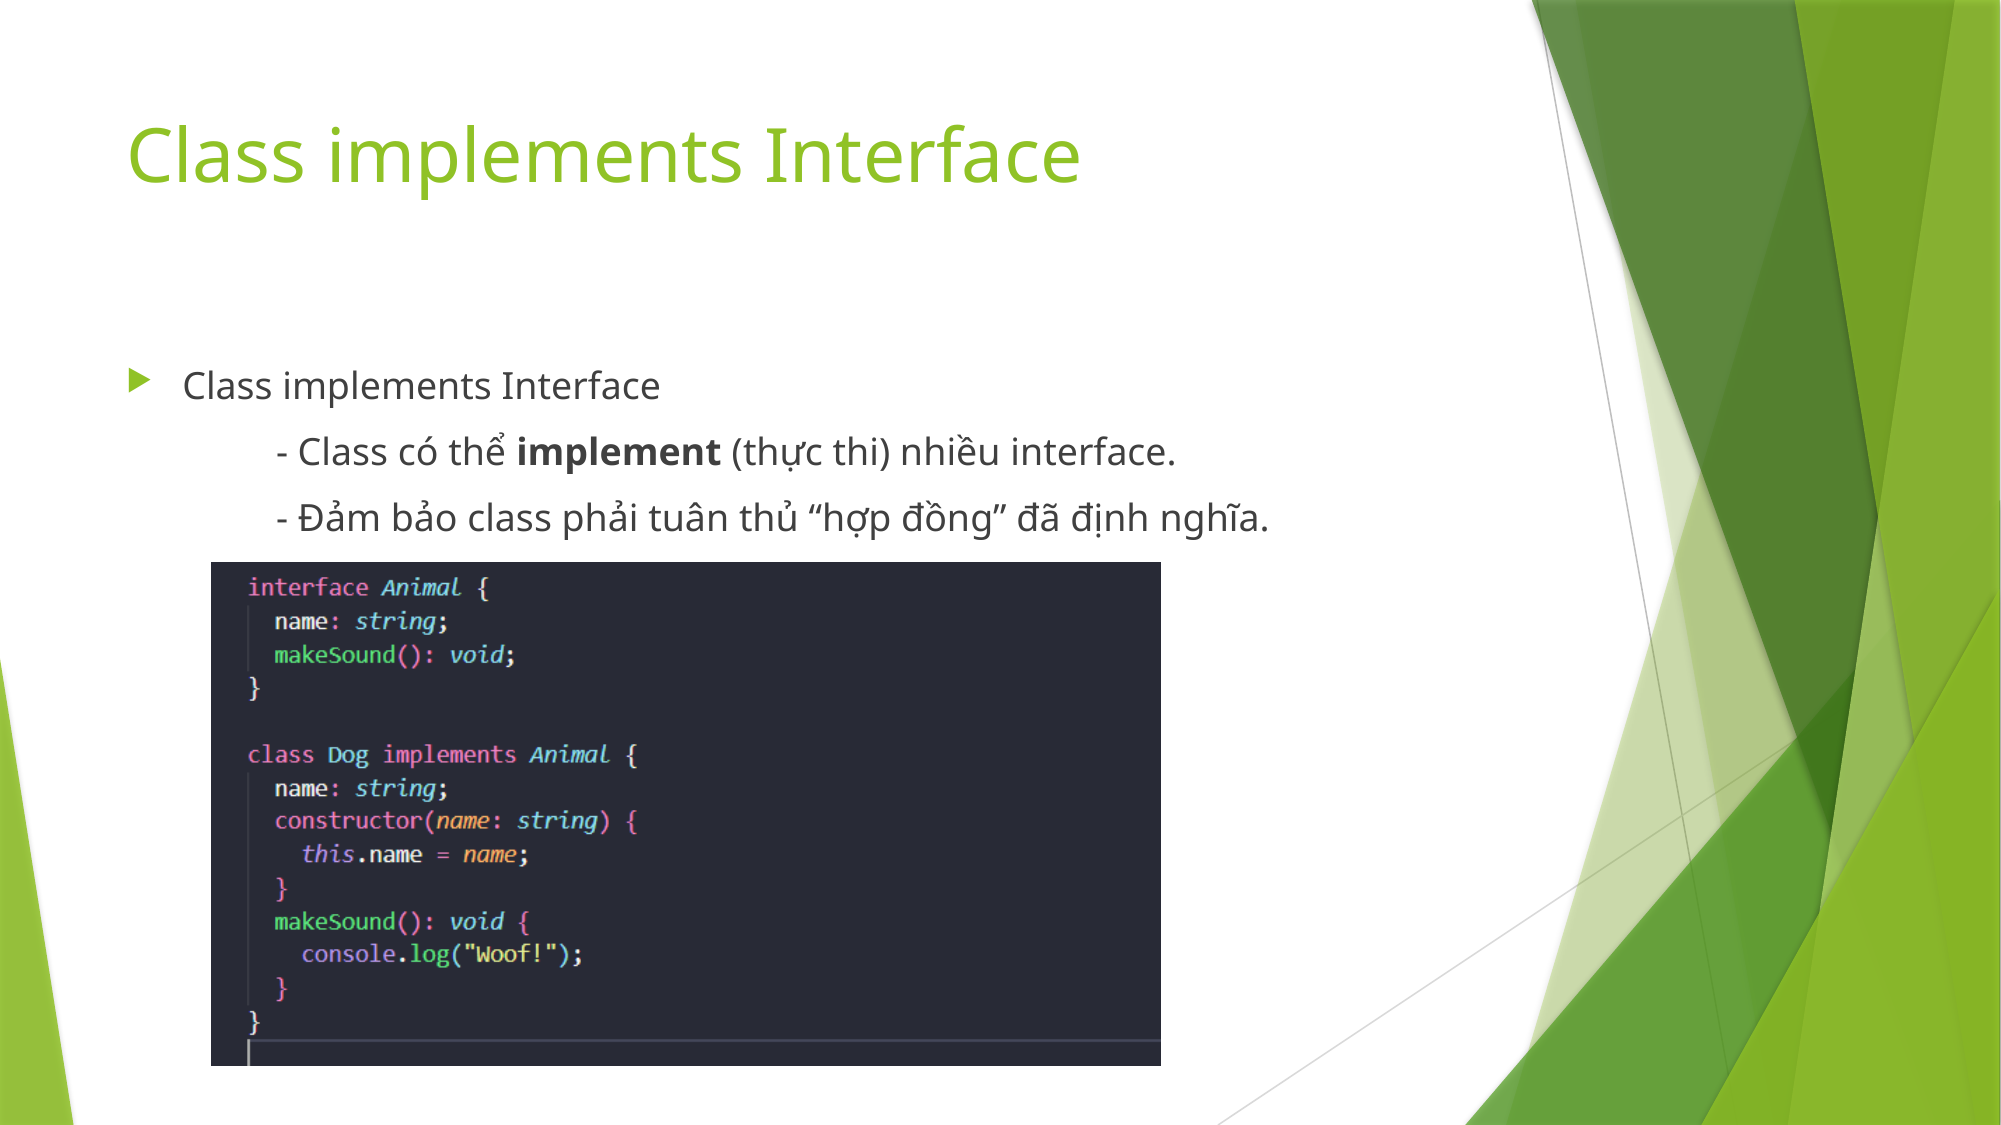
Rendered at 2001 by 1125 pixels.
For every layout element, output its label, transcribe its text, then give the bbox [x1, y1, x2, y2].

list Class implements Interface - Class có thể implement (thực thi) nhiều interface. - Đảm bảo class phải tuân thủ “hợp đồng” đã định nghĩa. [111, 354, 1522, 992]
title Class implements Interface [111, 99, 1522, 317]
picture [210, 561, 1162, 1066]
